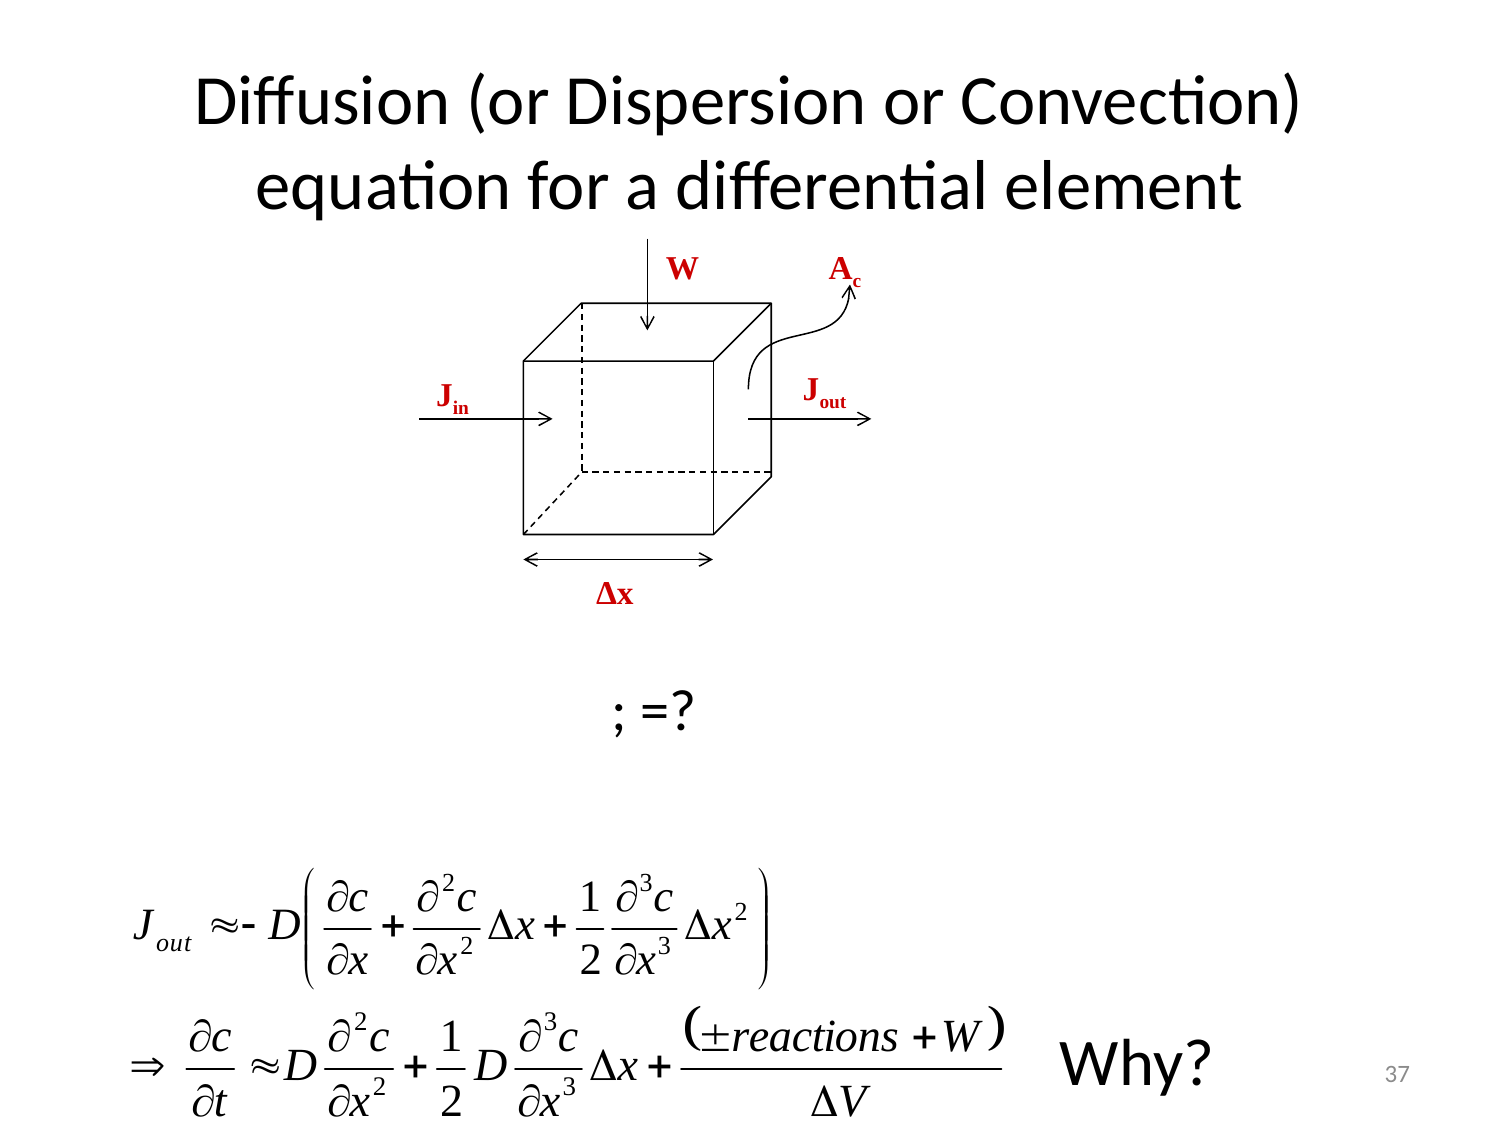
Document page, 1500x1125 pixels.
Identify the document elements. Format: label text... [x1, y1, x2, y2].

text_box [418, 238, 938, 620]
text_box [123, 857, 781, 998]
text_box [123, 999, 1011, 1125]
slide_number 37 [1377, 1042, 1425, 1103]
text_box Why? [1045, 1011, 1377, 1106]
title Diffusion (or Dispersion or Convection) equation for a differential element [75, 45, 1425, 233]
